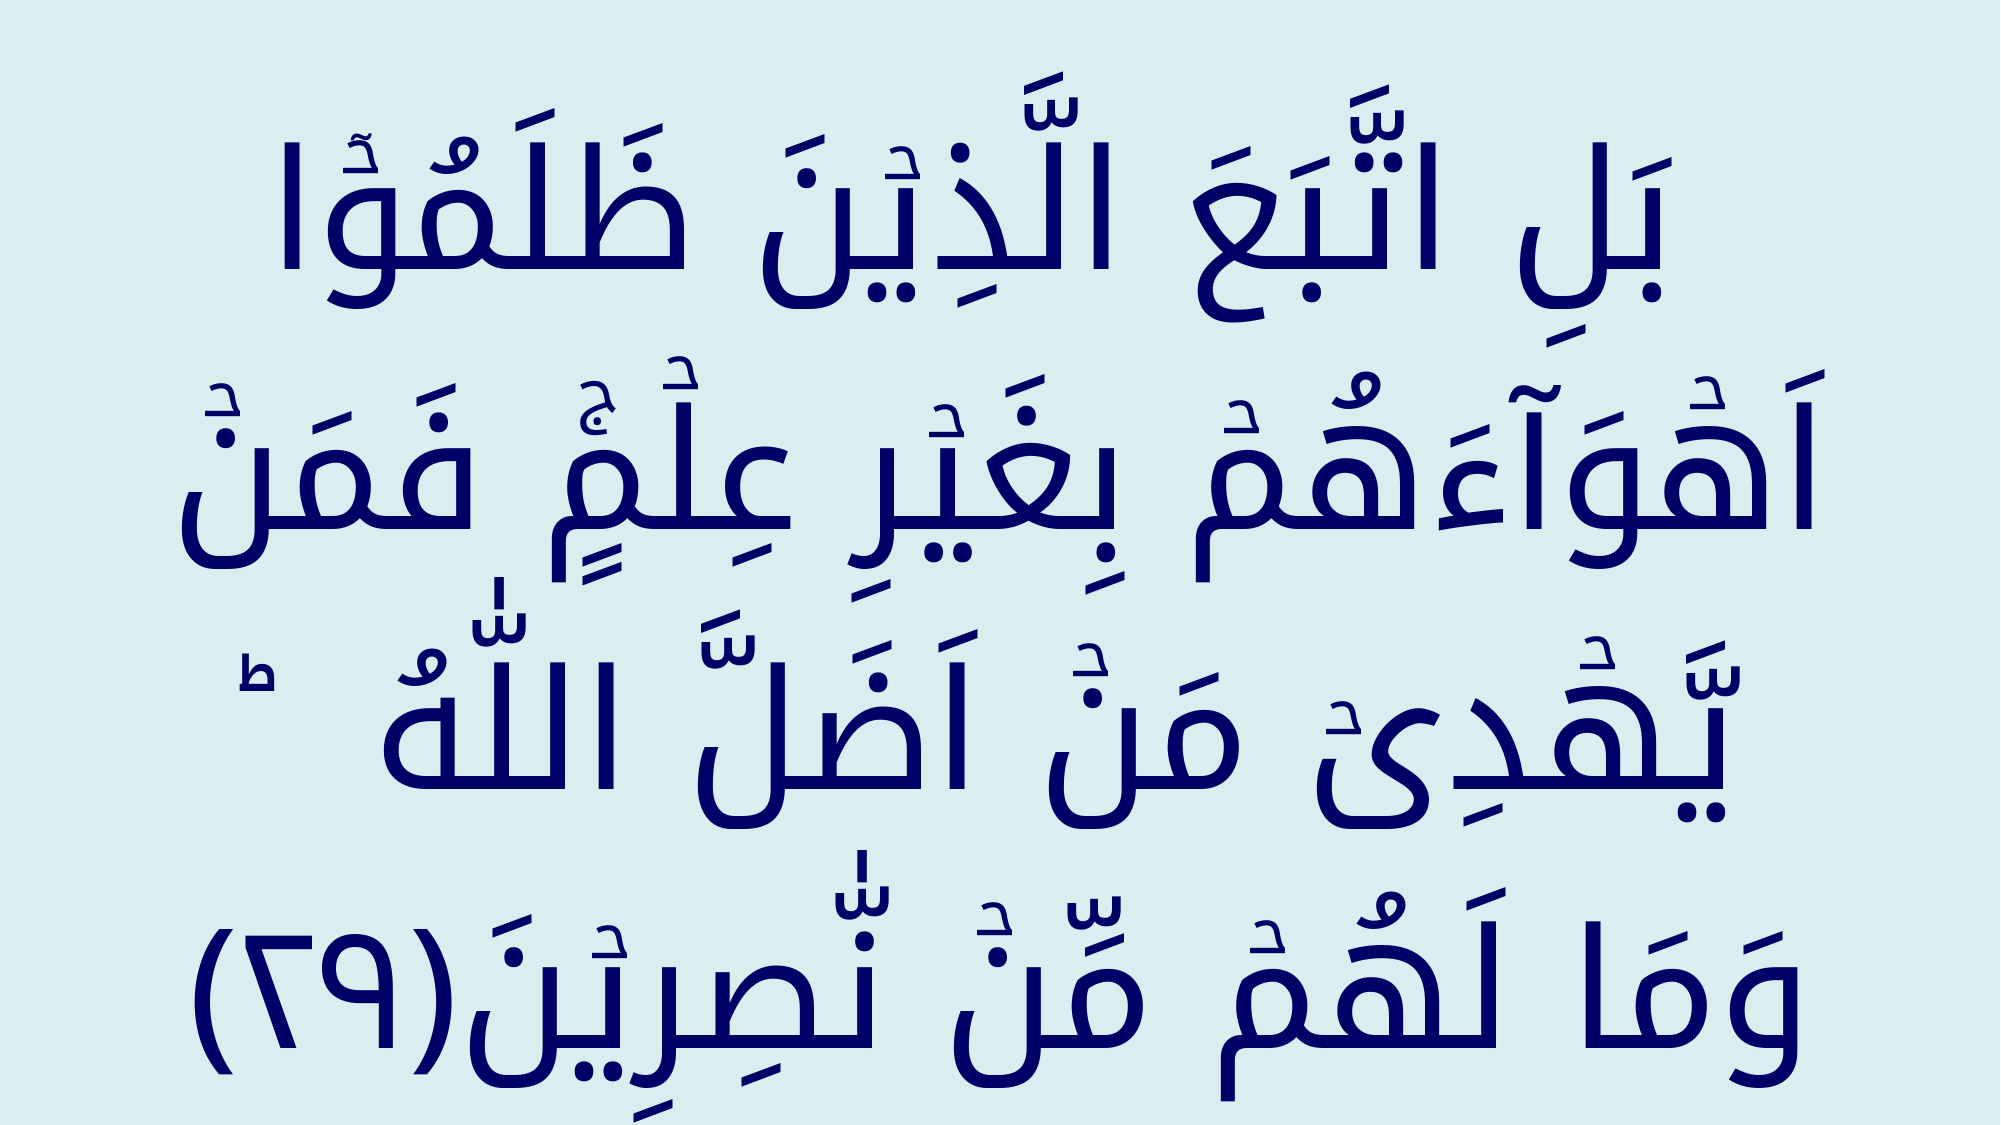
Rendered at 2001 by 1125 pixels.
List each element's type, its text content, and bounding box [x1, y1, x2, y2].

list بَلِ اتَّبَعَ الَّذِيۡنَ ظَلَمُوۡۤا اَهۡوَآءَهُمۡ بِغَيۡرِ عِلۡمٍ‌ۚ فَمَنۡ يَّهۡدِىۡ مَنۡ اَضَلَّ اللّٰهُ ‌ؕ وَمَا لَهُمۡ مِّنۡ نّٰصِرِيۡنَ‏﴿﻿۲۹﻿﴾ [99, 90, 1900, 1035]
